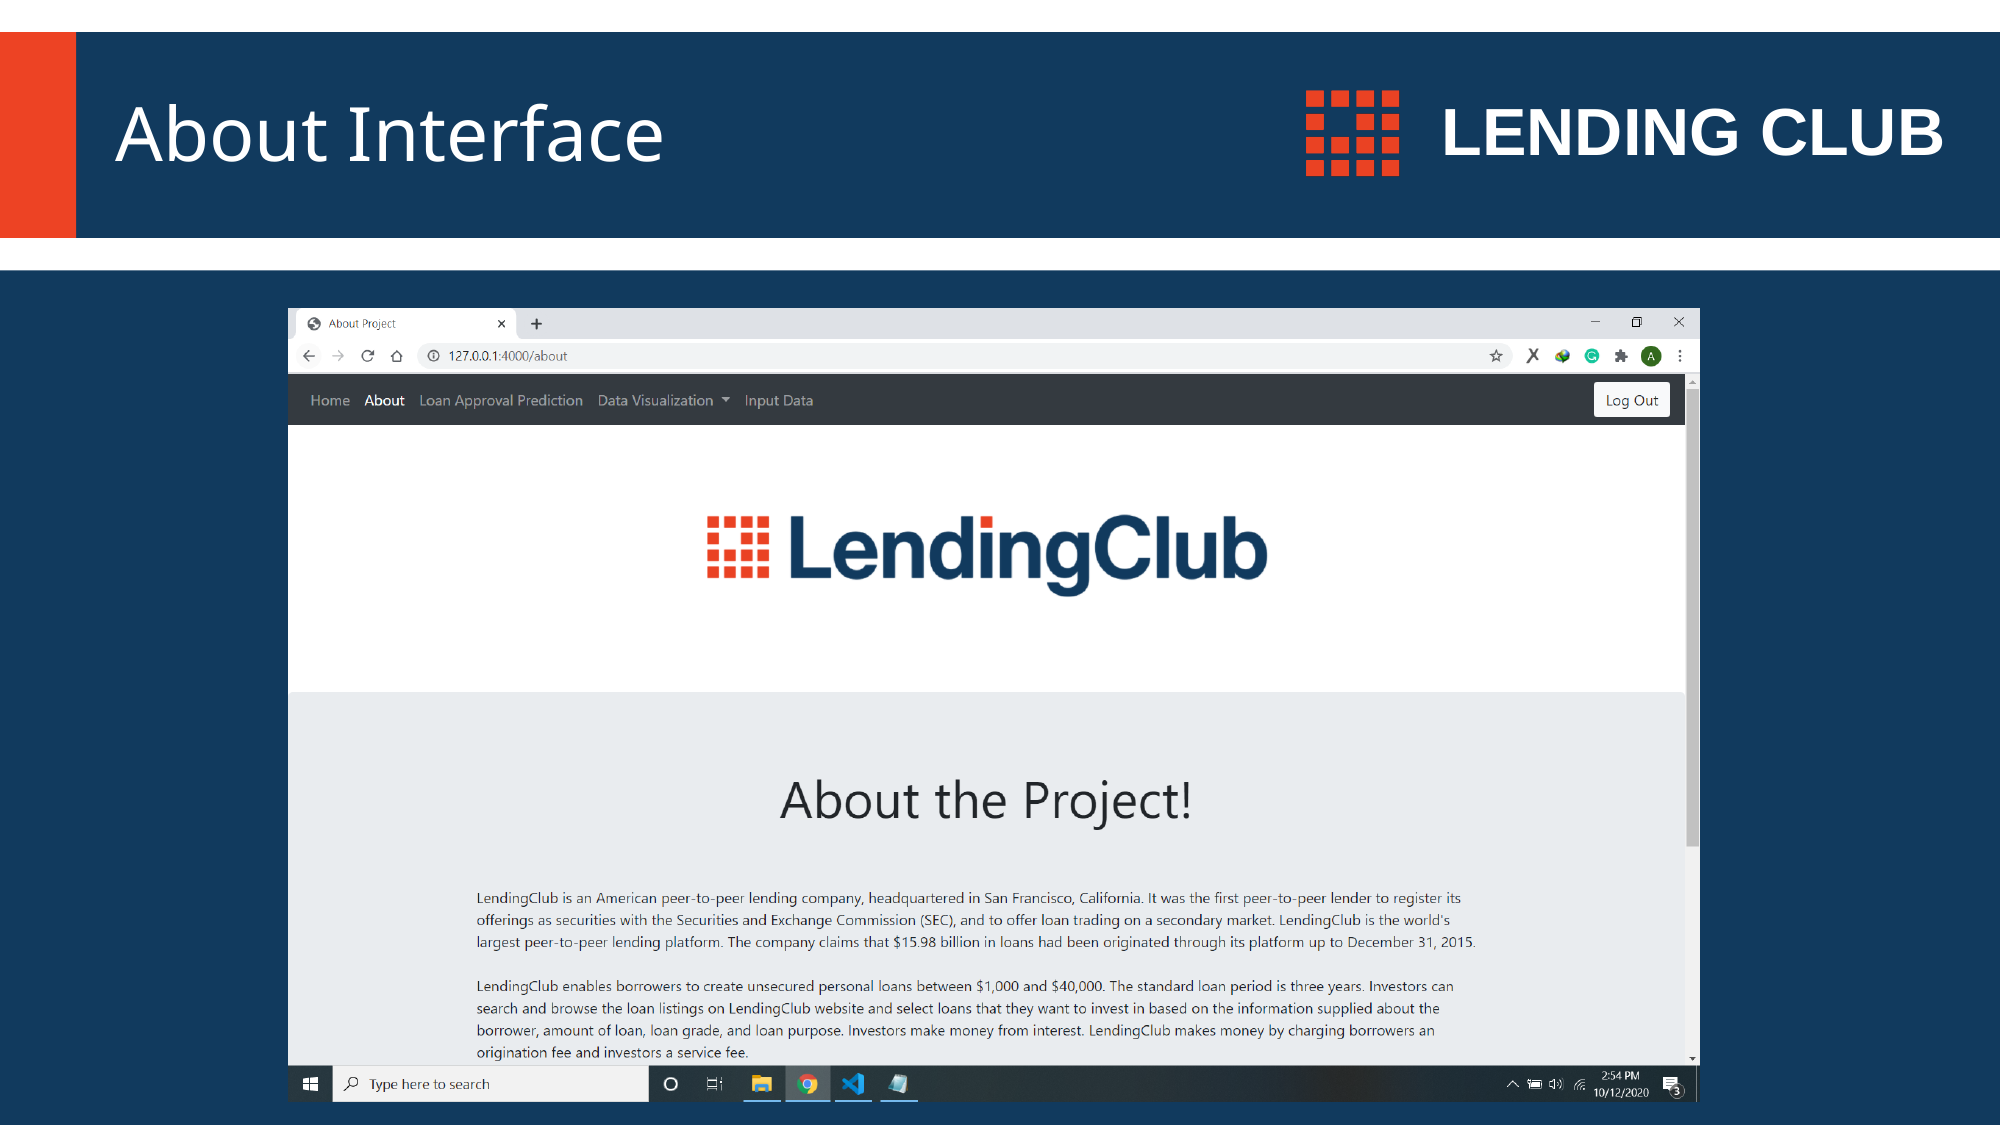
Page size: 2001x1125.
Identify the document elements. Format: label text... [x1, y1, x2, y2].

text_box [77, 31, 2000, 239]
picture [1281, 62, 1425, 199]
text_box [0, 31, 77, 239]
text_box [0, 269, 2000, 1125]
picture [288, 308, 1700, 1102]
text_box About Interface [100, 84, 1247, 179]
text_box LENDING CLUB [1097, 50, 2000, 208]
